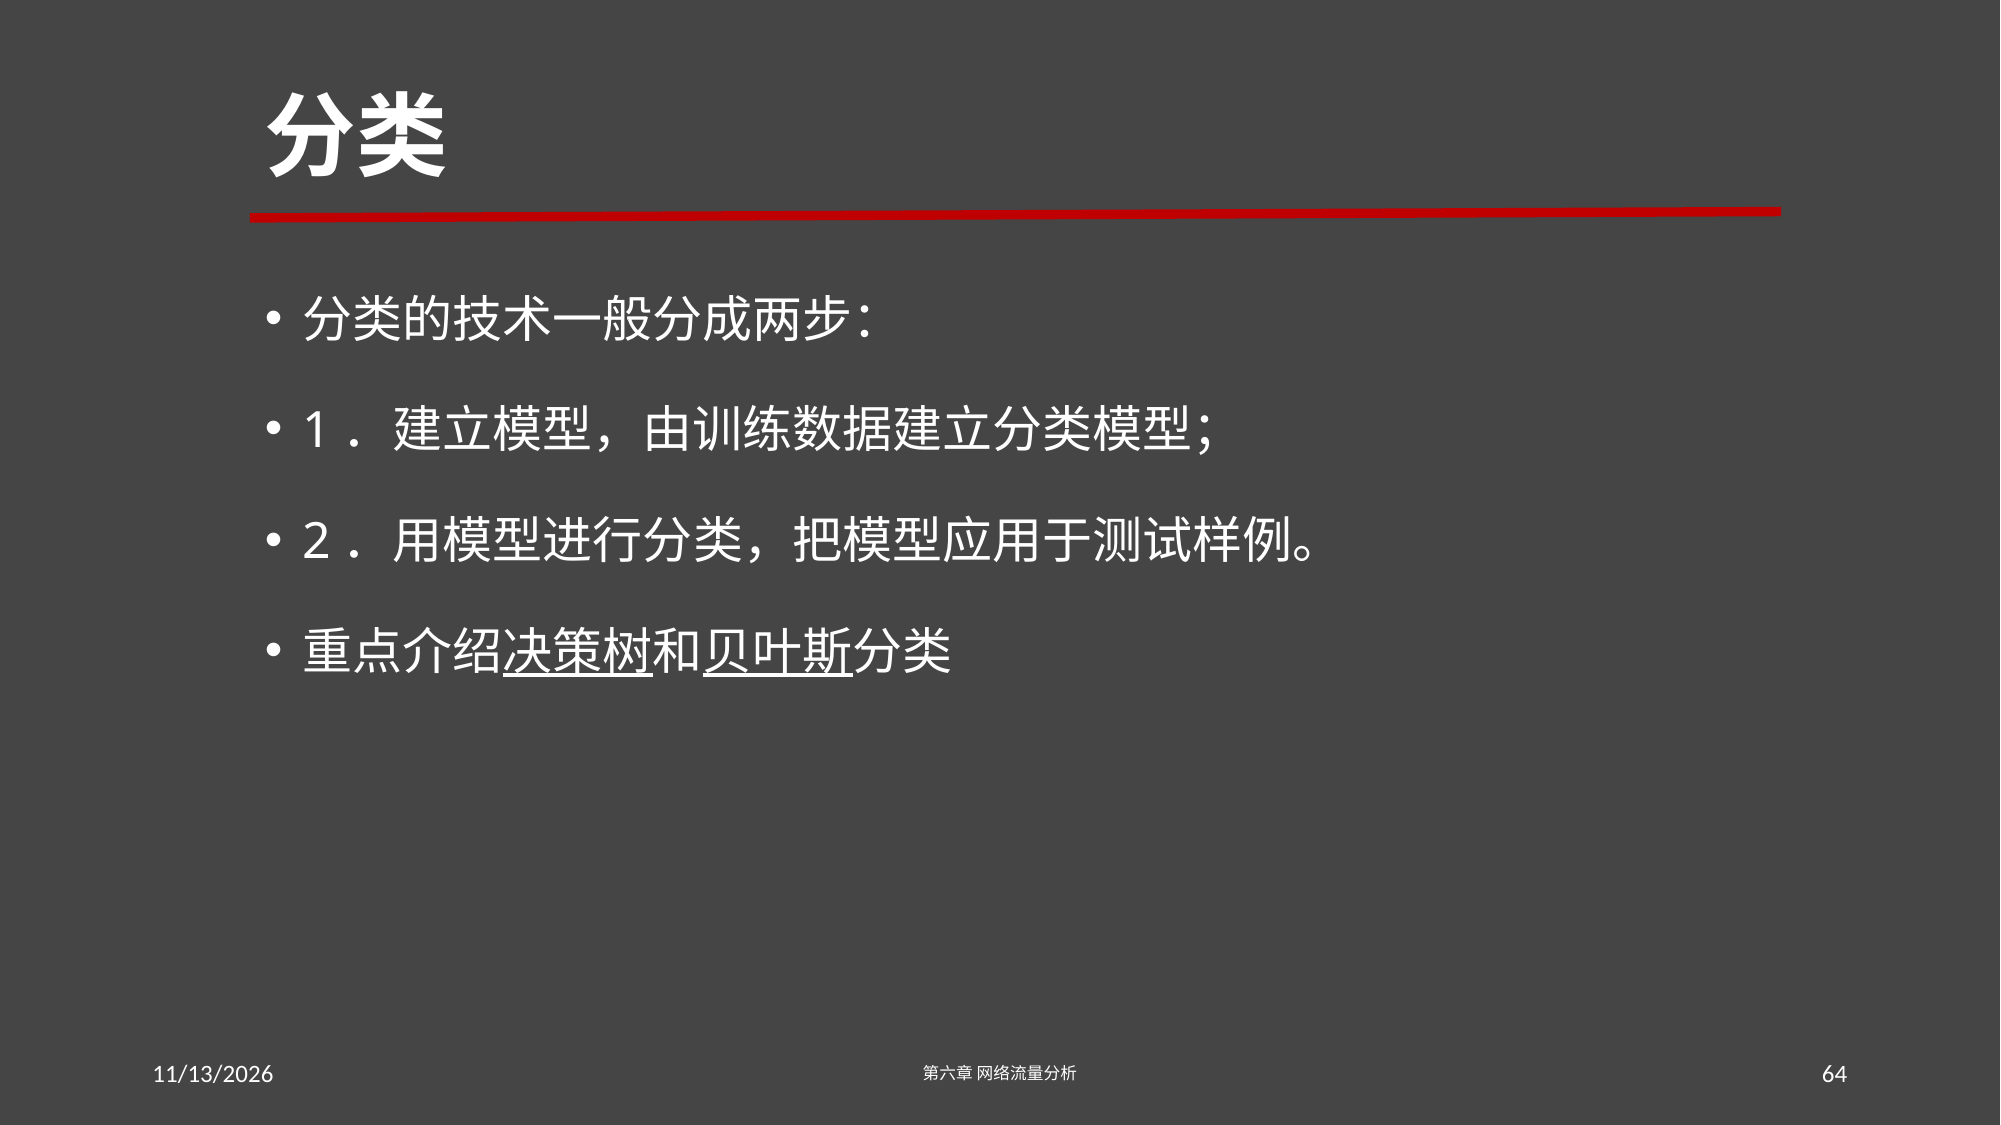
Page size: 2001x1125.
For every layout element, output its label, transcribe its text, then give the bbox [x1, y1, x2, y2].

list 分类的技术一般分成两步： 1．建立模型，由训练数据建立分类模型； 2．用模型进行分类，把模型应用于测试样例。 重点介绍决策树和贝叶斯分类 [249, 249, 1782, 1011]
footer 第六章 网络流量分析 [662, 1042, 1338, 1103]
title 分类 [249, 30, 1782, 249]
slide_number 64 [1412, 1042, 1863, 1103]
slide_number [137, 1042, 588, 1103]
